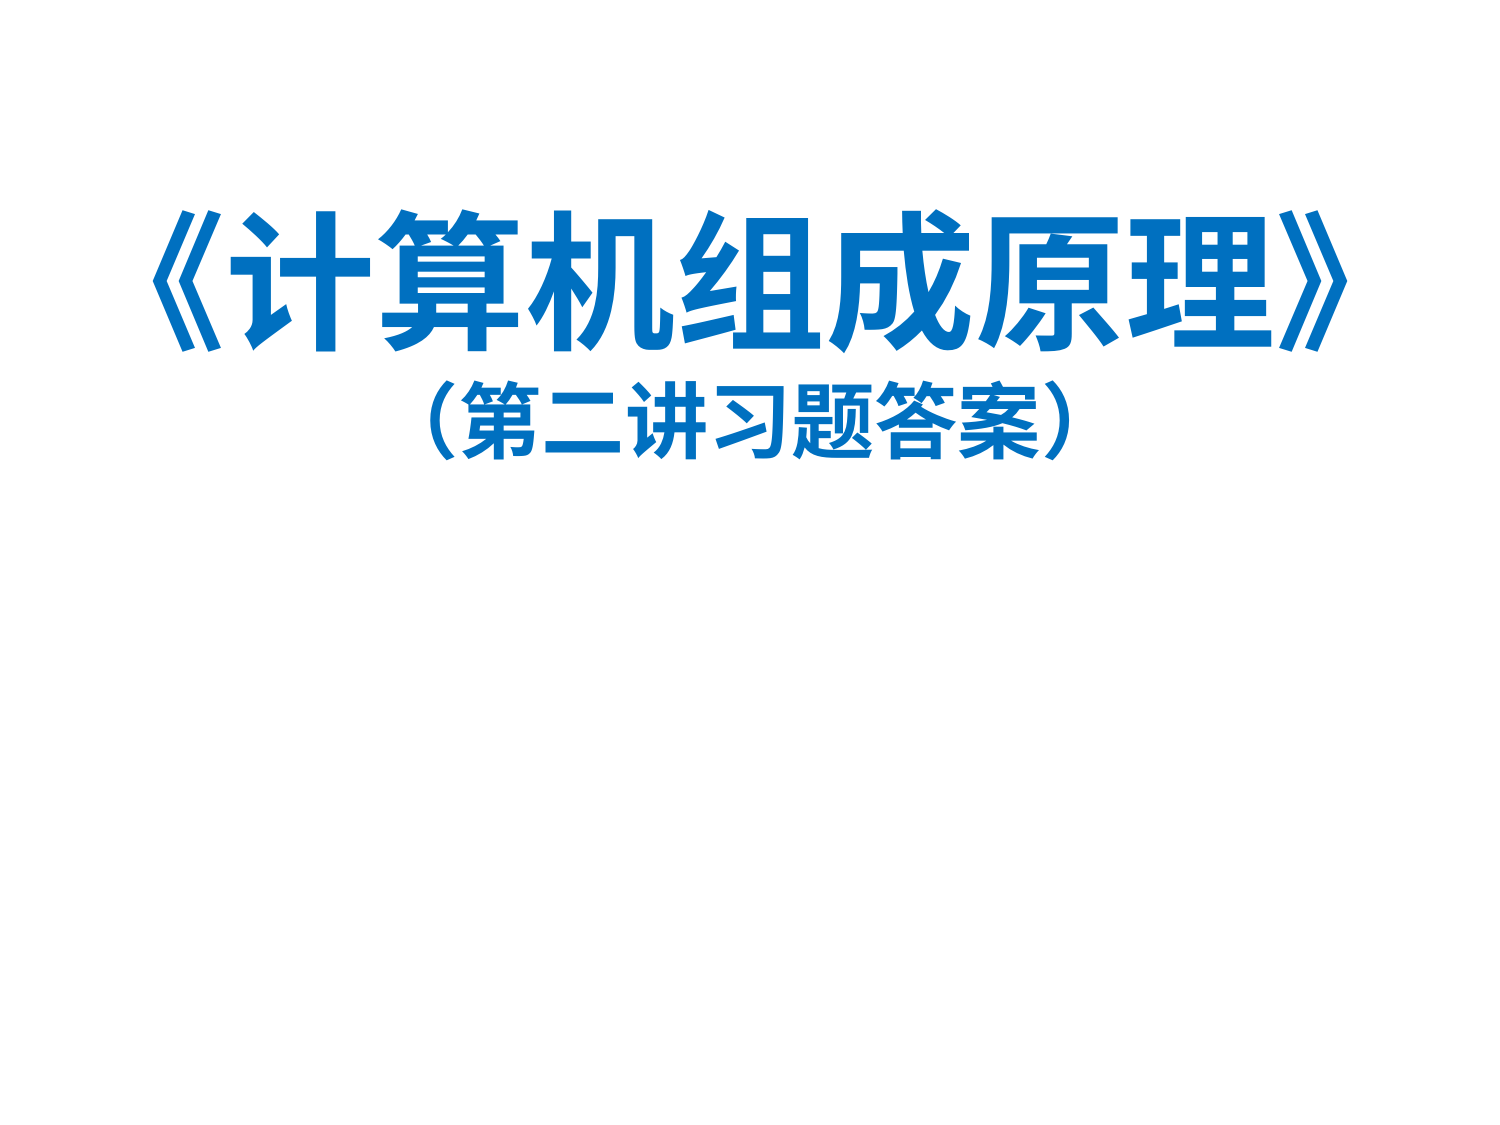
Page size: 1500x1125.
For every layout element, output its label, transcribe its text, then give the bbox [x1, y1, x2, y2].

title 《计算机组成原理》 （第二讲习题答案） [0, 208, 1500, 450]
